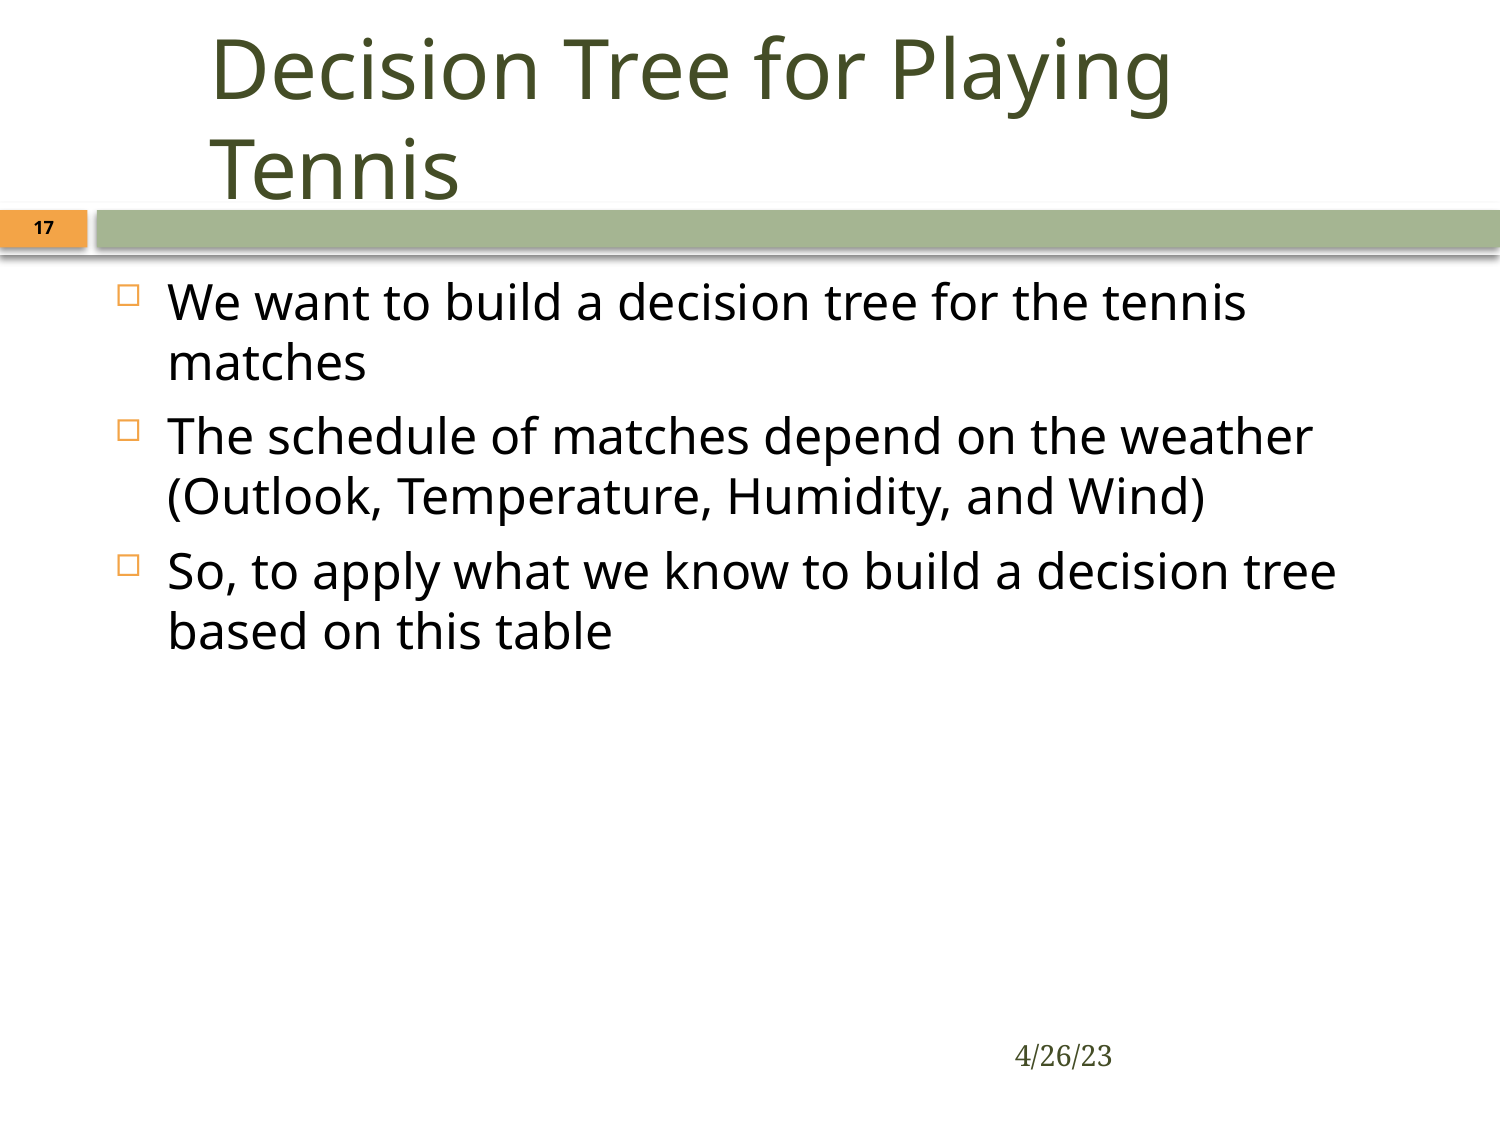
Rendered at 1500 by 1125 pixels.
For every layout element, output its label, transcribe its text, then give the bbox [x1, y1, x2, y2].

list We want to build a decision tree for the tennis matches The schedule of matches depend on the weather (Outlook, Temperature, Humidity, and Wind) So, to apply what we know to build a decision tree based on this table [100, 262, 1438, 1005]
slide_number 17 [0, 208, 88, 249]
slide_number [999, 1025, 1438, 1085]
title Decision Tree for Playing Tennis [194, 54, 1447, 179]
